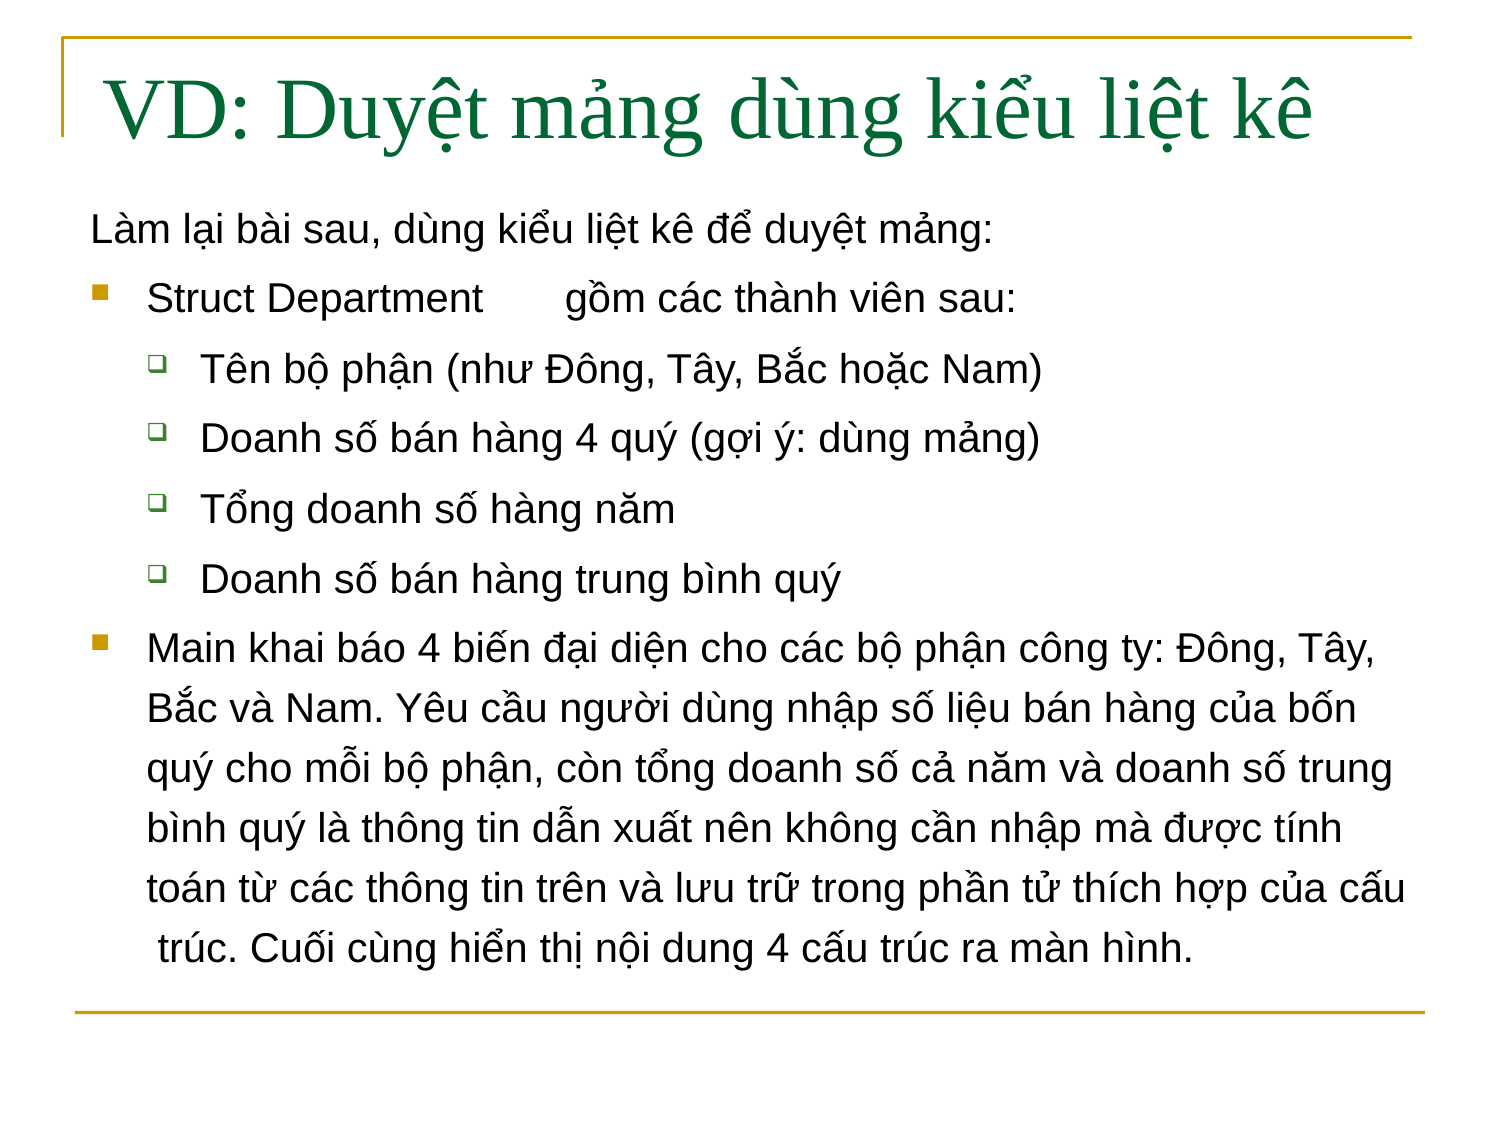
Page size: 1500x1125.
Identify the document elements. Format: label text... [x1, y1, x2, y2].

title VD: Duyệt mảng dùng kiểu liệt kê [100, 48, 1315, 181]
text_box Làm lại bài sau, dùng kiểu liệt kê để duyệt mảng: Struct Department gồm các thành viên sau: Tên bộ phận (như Đông, Tây, Bắc hoặc Nam) Doanh số bán hàng 4 quý (gợi ý: dùng mảng) Tổng doanh số hàng năm Doanh số bán hàng trung bình quý Main khai báo 4 biến đại diện cho các bộ phận công ty: Đông, Tây, Bắc và Nam. Yêu cầu người dùng nhập số liệu bán hàng của bốn quý cho mỗi bộ phận, còn tổng doanh số cả năm và doanh số trung bình quý là thông tin dẫn xuất nên không cần nhập mà được tính toán từ các thông tin trên và lưu trữ trong phần tử thích hợp của cấu trúc. Cuối cùng hiển thị nội dung 4 cấu trúc ra màn hình. [87, 181, 1408, 972]
